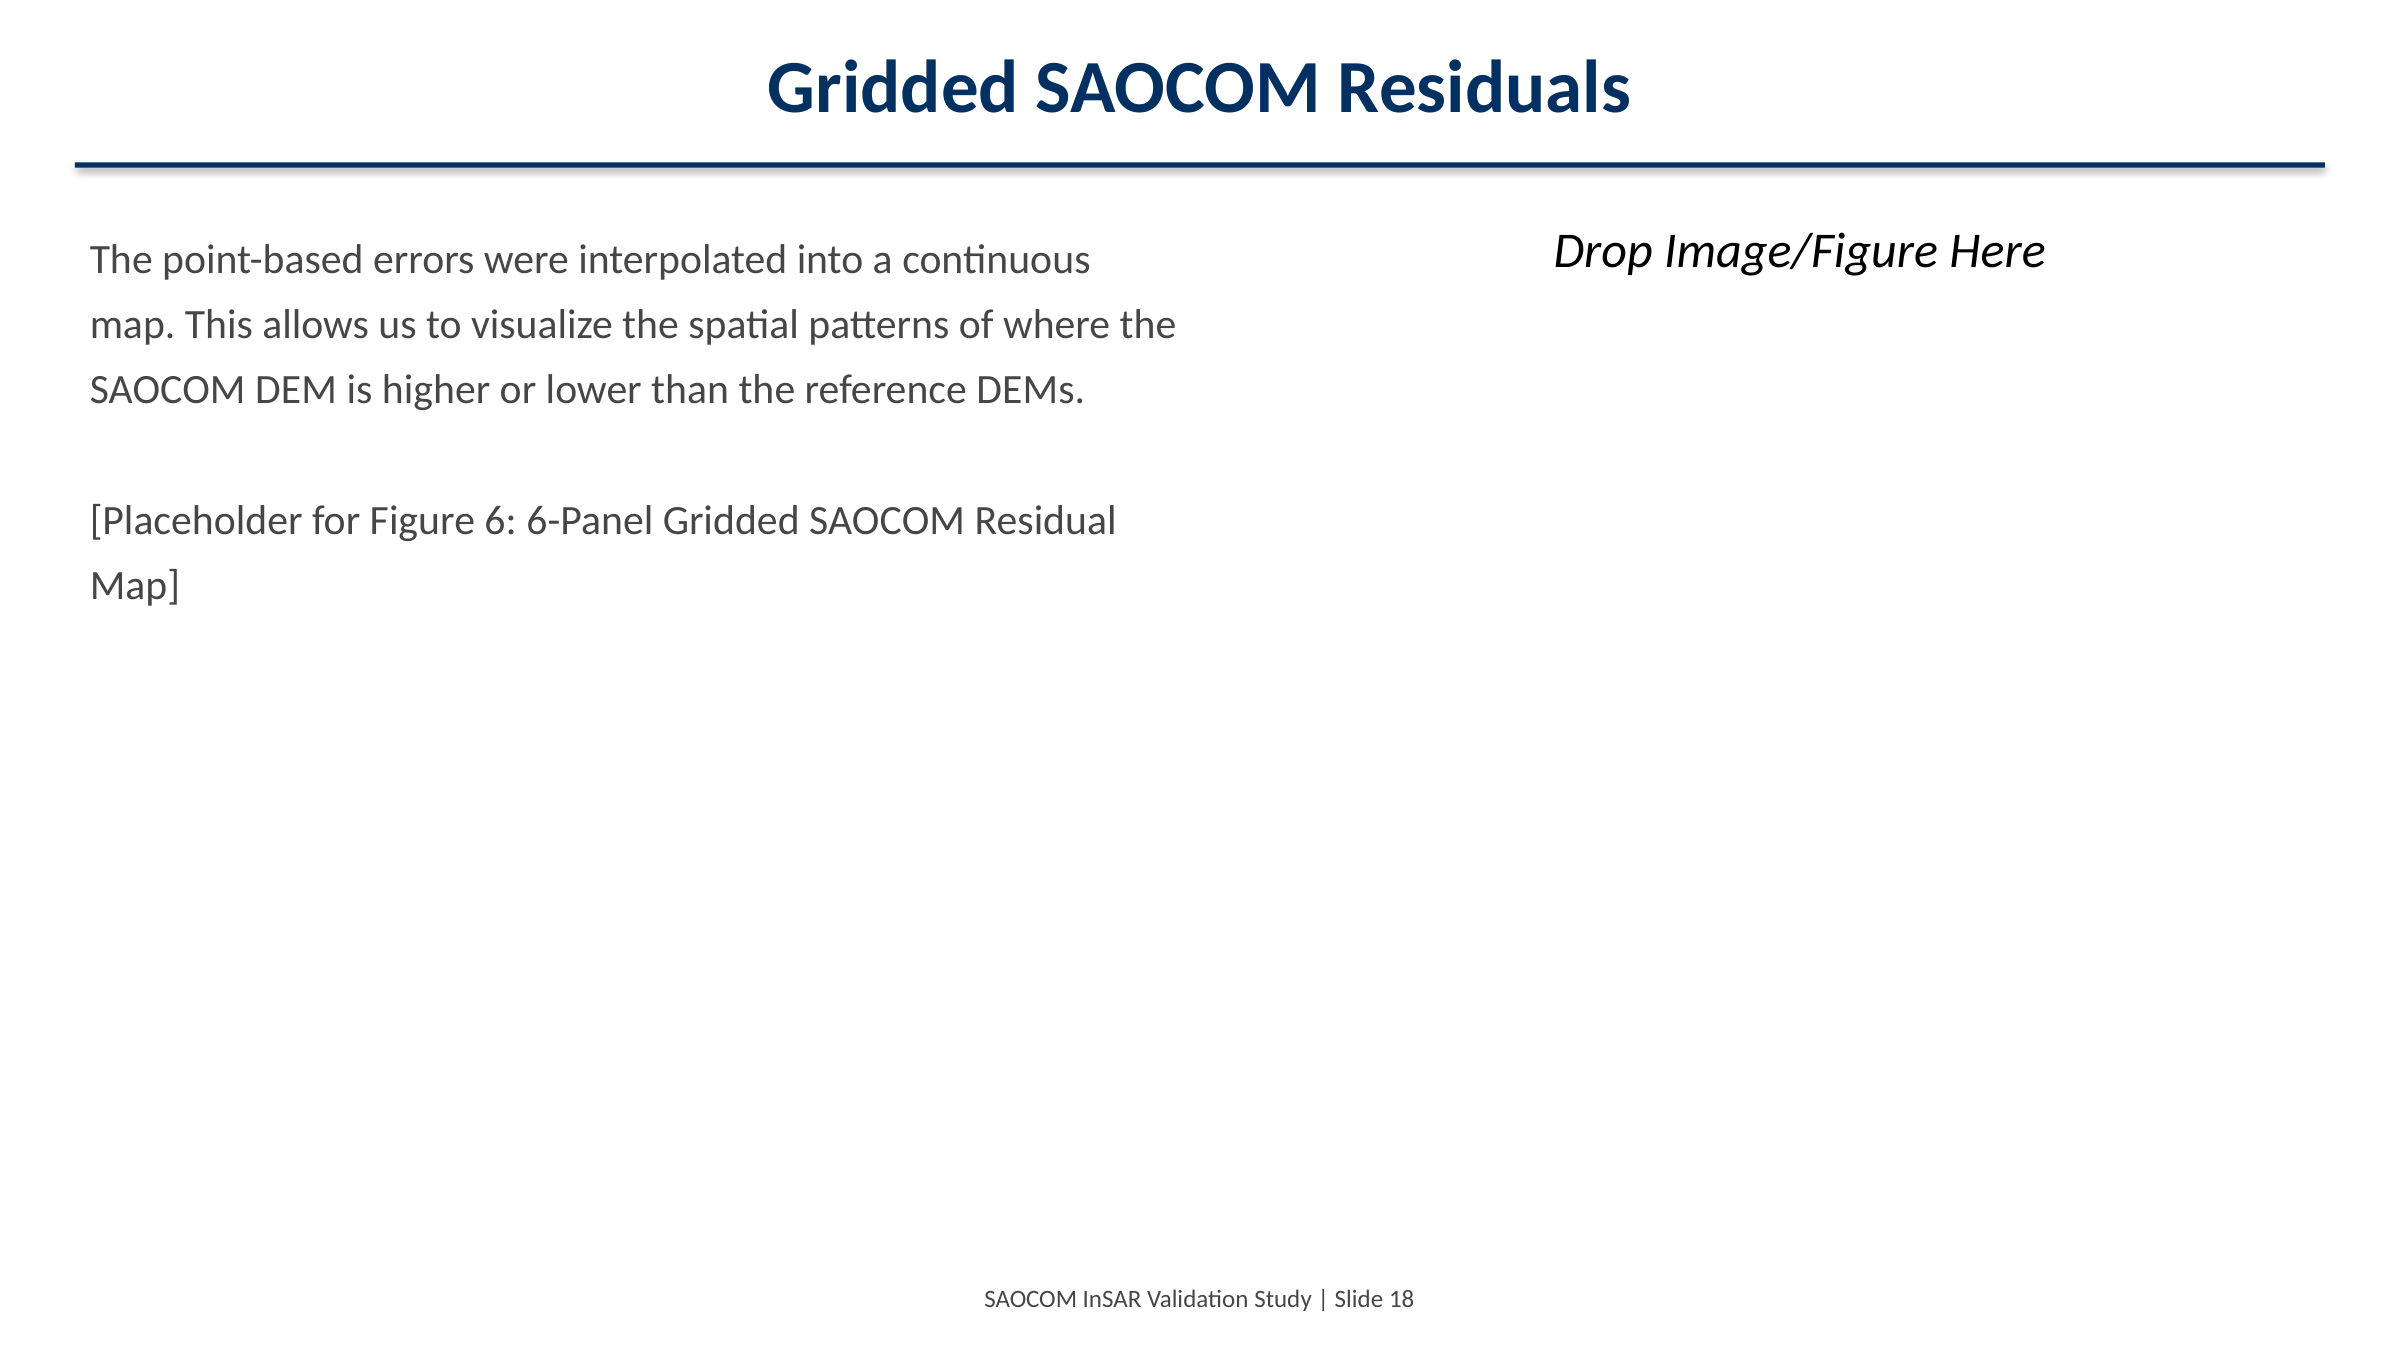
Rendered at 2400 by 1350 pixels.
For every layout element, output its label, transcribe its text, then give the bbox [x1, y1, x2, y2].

text_box The point-based errors were interpolated into a continuous map. This allows us to visualize the spatial patterns of where the SAOCOM DEM is higher or lower than the reference DEMs. [Placeholder for Figure 6: 6-Panel Gridded SAOCOM Residual Map] [74, 209, 1200, 615]
text_box Gridded SAOCOM Residuals [752, 29, 1647, 135]
text_box SAOCOM InSAR Validation Study | Slide 18 [969, 1275, 1431, 1320]
text_box Drop Image/Figure Here [1538, 209, 2062, 285]
